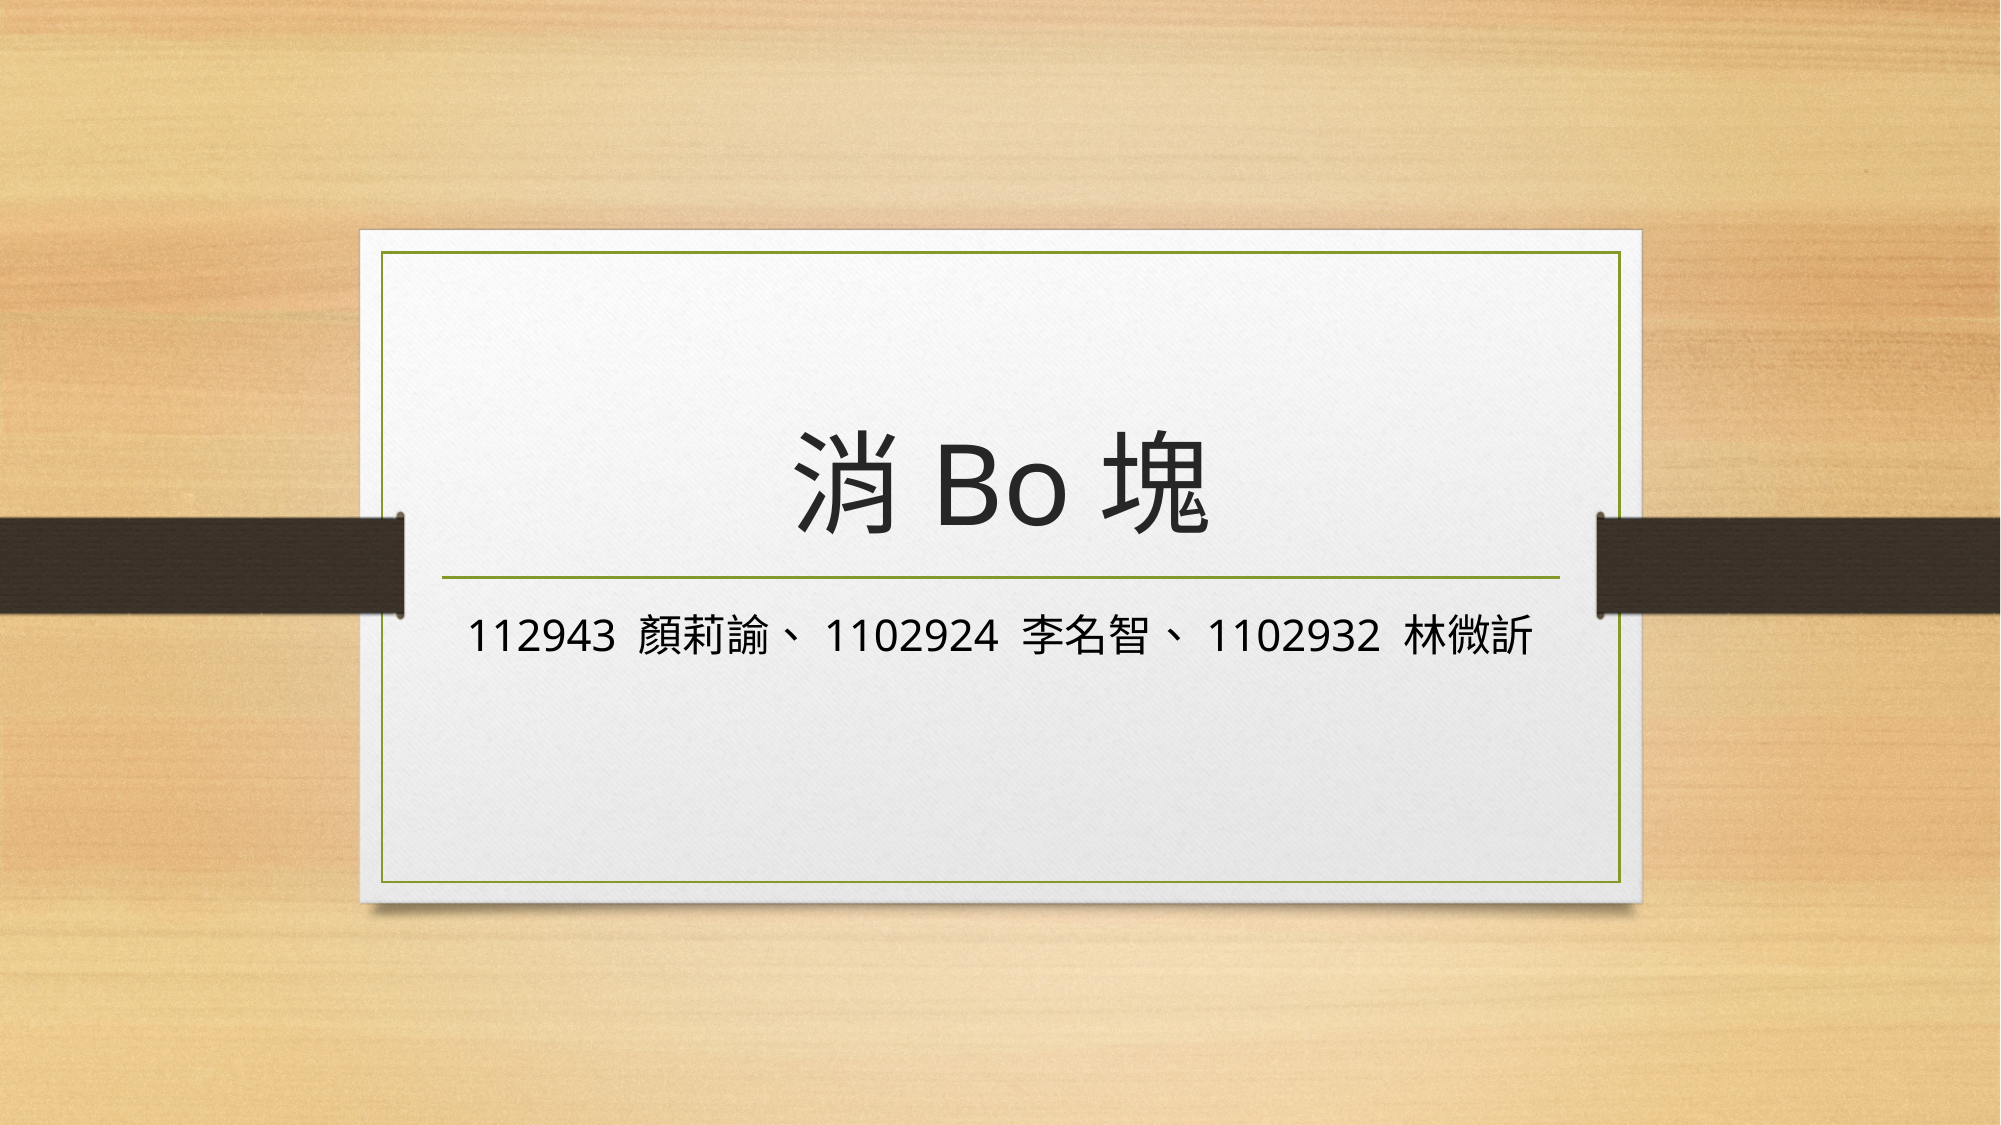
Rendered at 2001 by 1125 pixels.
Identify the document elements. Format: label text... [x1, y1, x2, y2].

title 消Bo塊 [441, 306, 1560, 556]
picture [0, 0, 2001, 1125]
subtitle 112943 顏莉諭、1102924 李名智、1102932 林微訢 [441, 600, 1560, 817]
